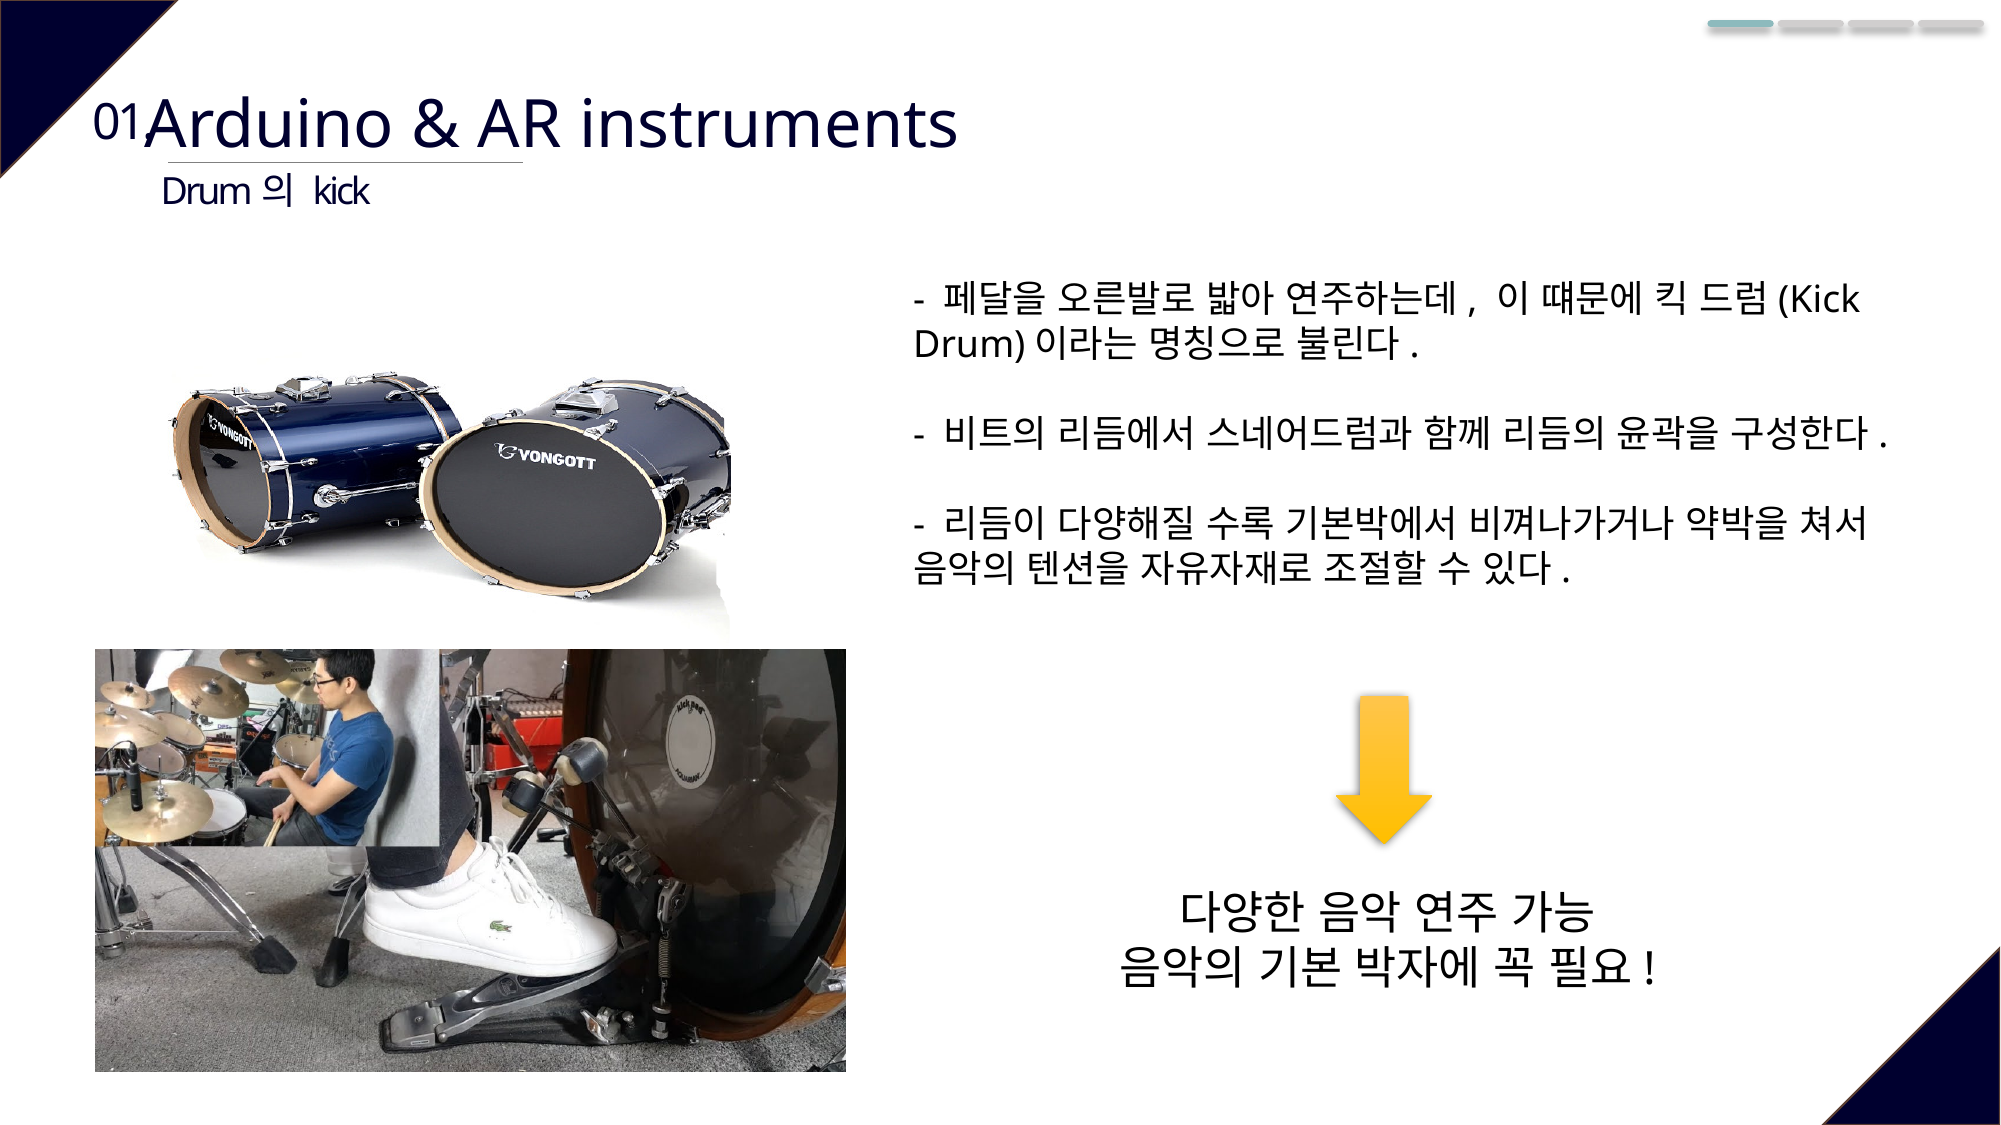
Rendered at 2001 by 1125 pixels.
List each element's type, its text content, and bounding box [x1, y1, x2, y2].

text_box - 페달을 오른발로 밟아 연주하는데, 이 떄문에 킥 드럼(Kick Drum)이라는 명칭으로 불린다. - 비트의 리듬에서 스네어드럼과 함께 리듬의 윤곽을 구성한다. - 리듬이 다양해질 수록 기본박에서 비껴나가거나 약박을 쳐서 음악의 텐션을 자유자재로 조절할 수 있다. [898, 267, 1969, 598]
text_box [1336, 695, 1433, 844]
text_box Drum의 kick [145, 159, 393, 220]
text_box 다양한 음악 연주 가능 음악의 기본 박자에 꼭 필요! [977, 875, 1798, 1001]
text_box Arduino & AR instruments [129, 73, 975, 169]
text_box 01. [77, 81, 172, 157]
picture [95, 278, 846, 1072]
